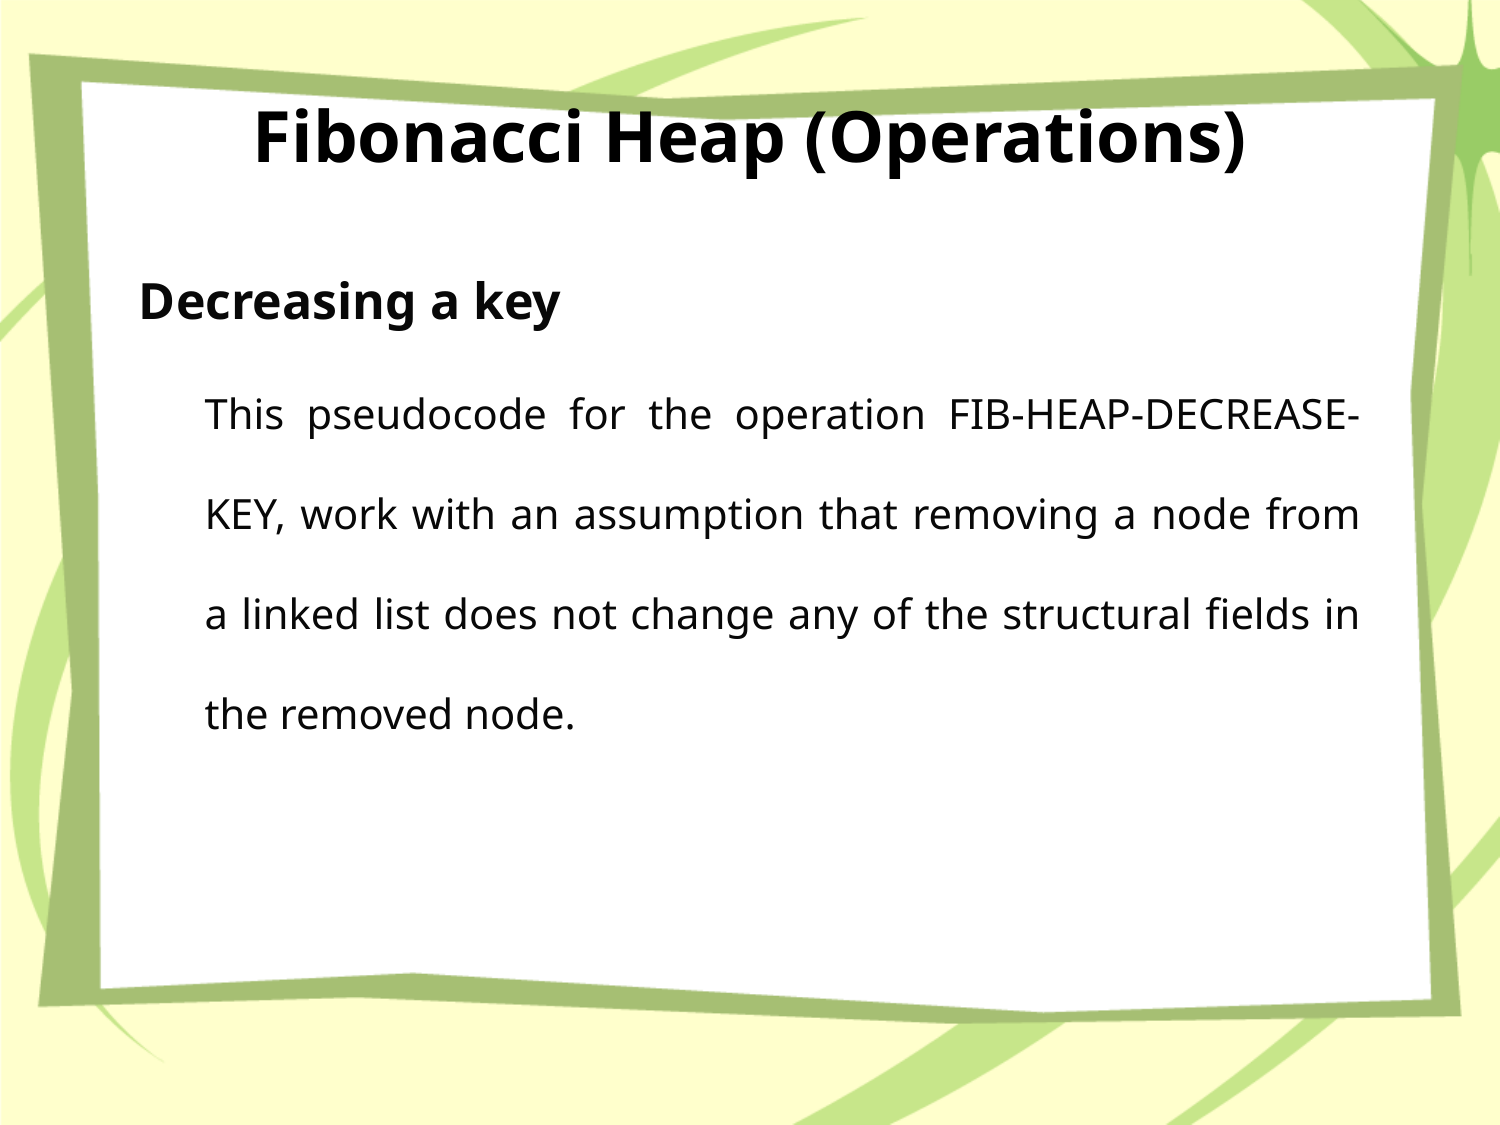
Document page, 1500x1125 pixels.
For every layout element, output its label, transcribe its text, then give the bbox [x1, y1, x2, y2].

text_box Decreasing a key This pseudocode for the operation FIB-HEAP-DECREASE-KEY, work with an assumption that removing a node from a linked list does not change any of the structural fields in the removed node. [123, 231, 1376, 1071]
title Fibonacci Heap (Operations) [75, 75, 1425, 194]
picture [0, 0, 1500, 1125]
